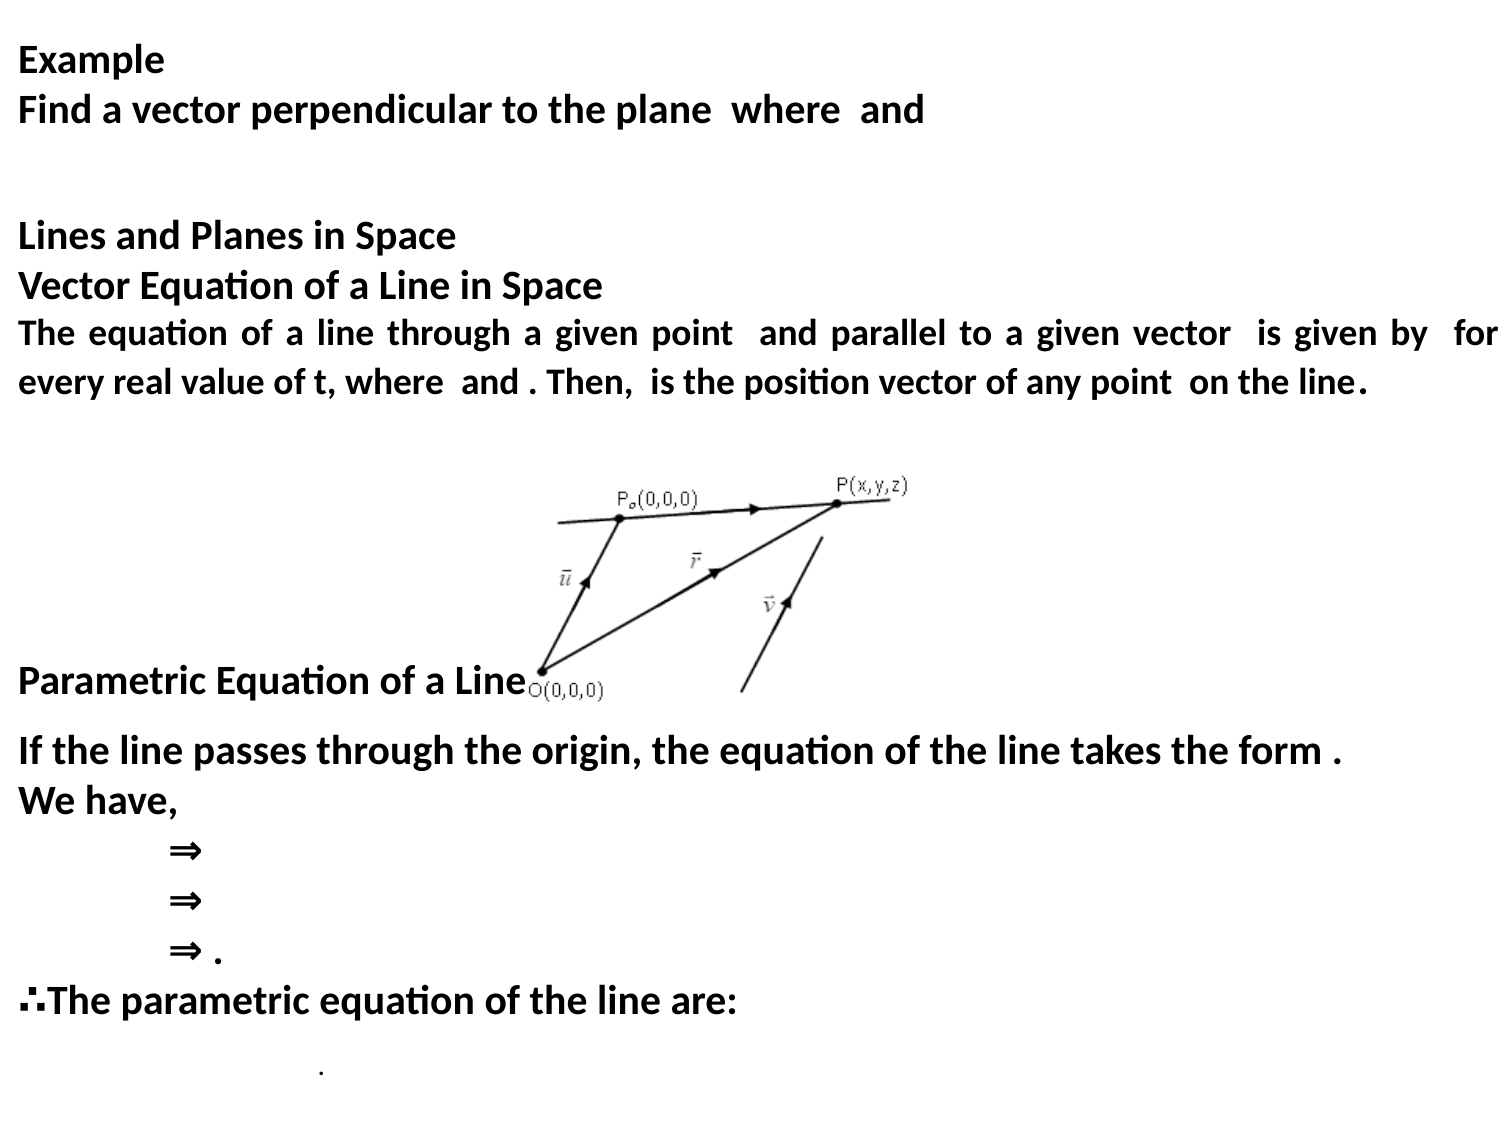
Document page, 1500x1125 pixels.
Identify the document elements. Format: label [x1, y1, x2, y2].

picture [512, 462, 929, 738]
